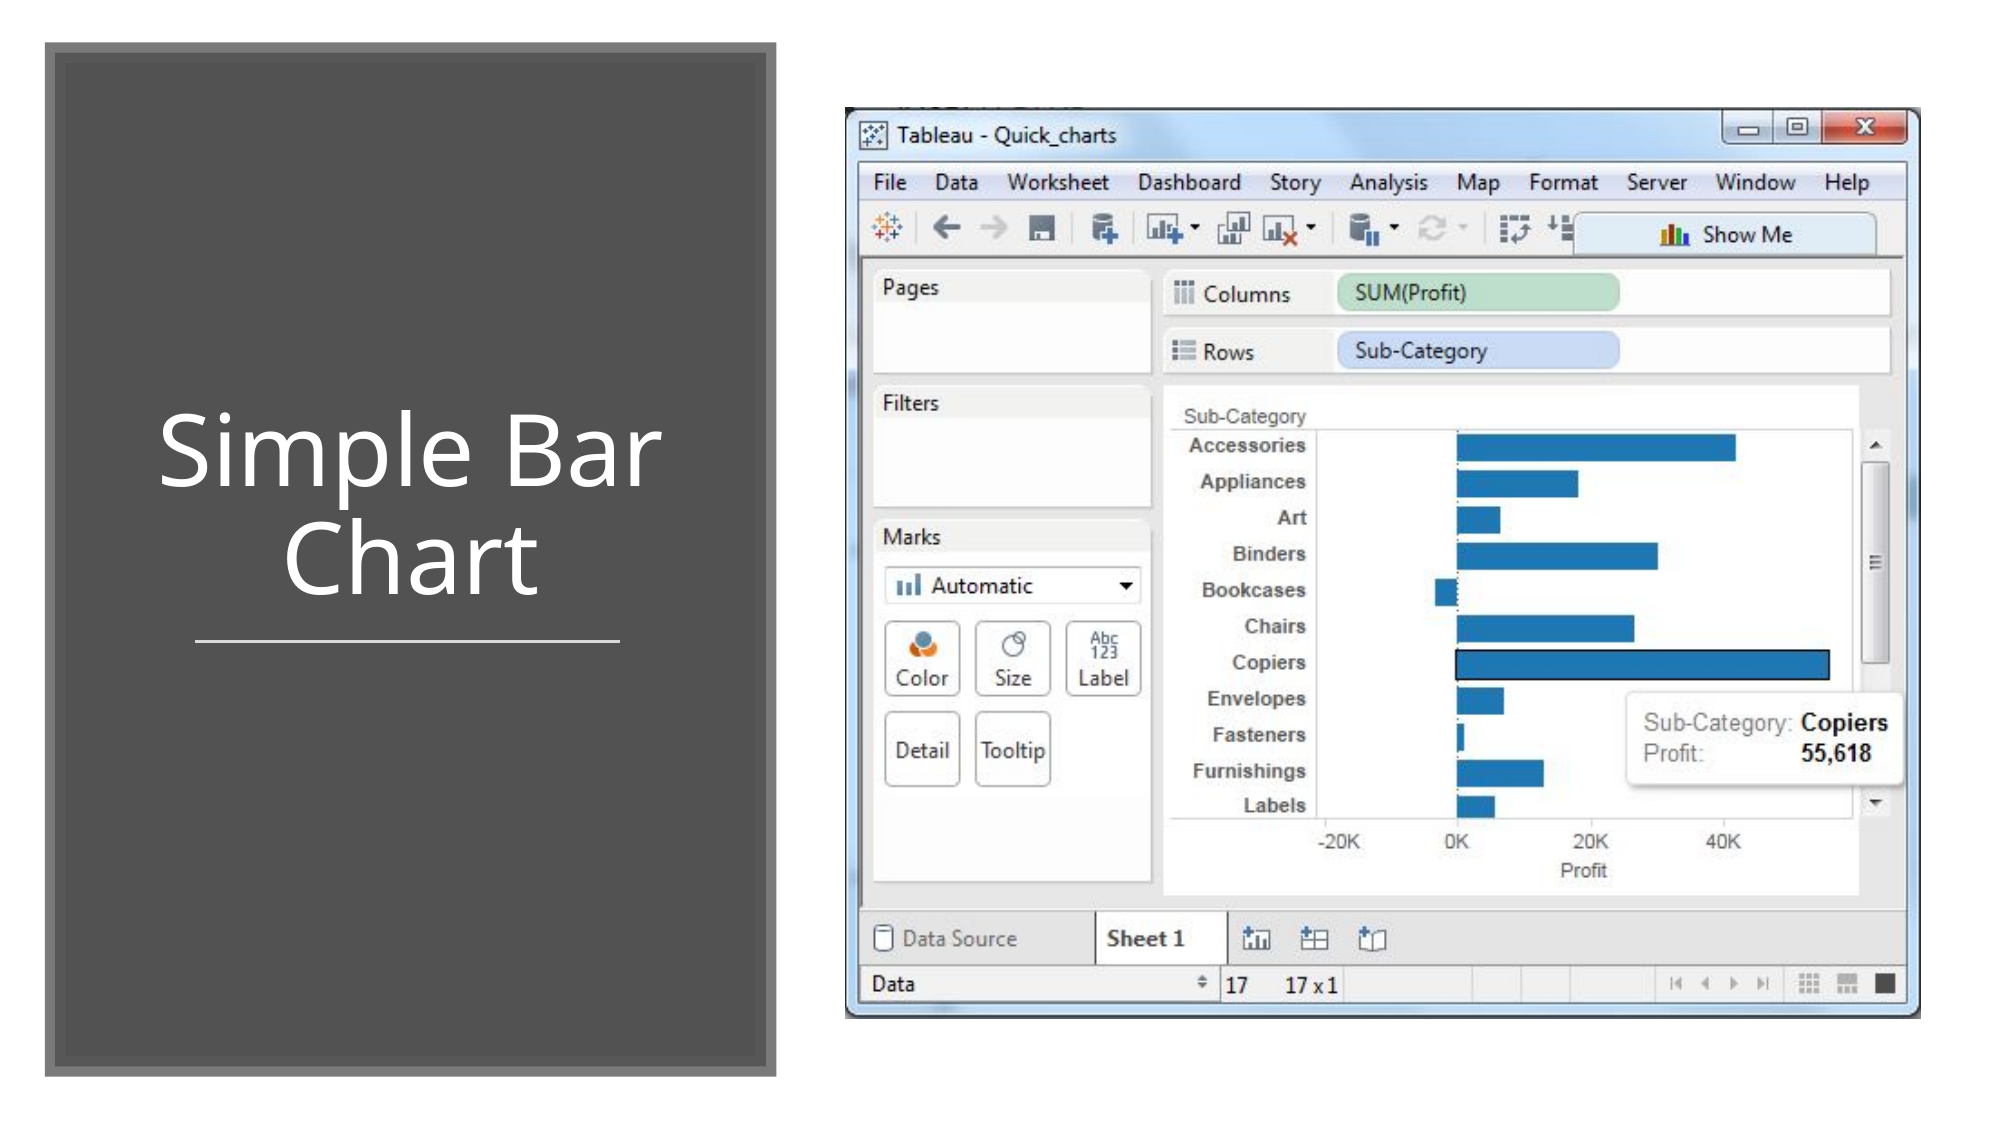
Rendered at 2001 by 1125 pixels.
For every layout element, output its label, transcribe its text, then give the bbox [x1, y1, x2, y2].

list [845, 107, 1921, 1019]
text_box [54, 52, 767, 1067]
title Simple Bar Chart [110, 149, 711, 624]
